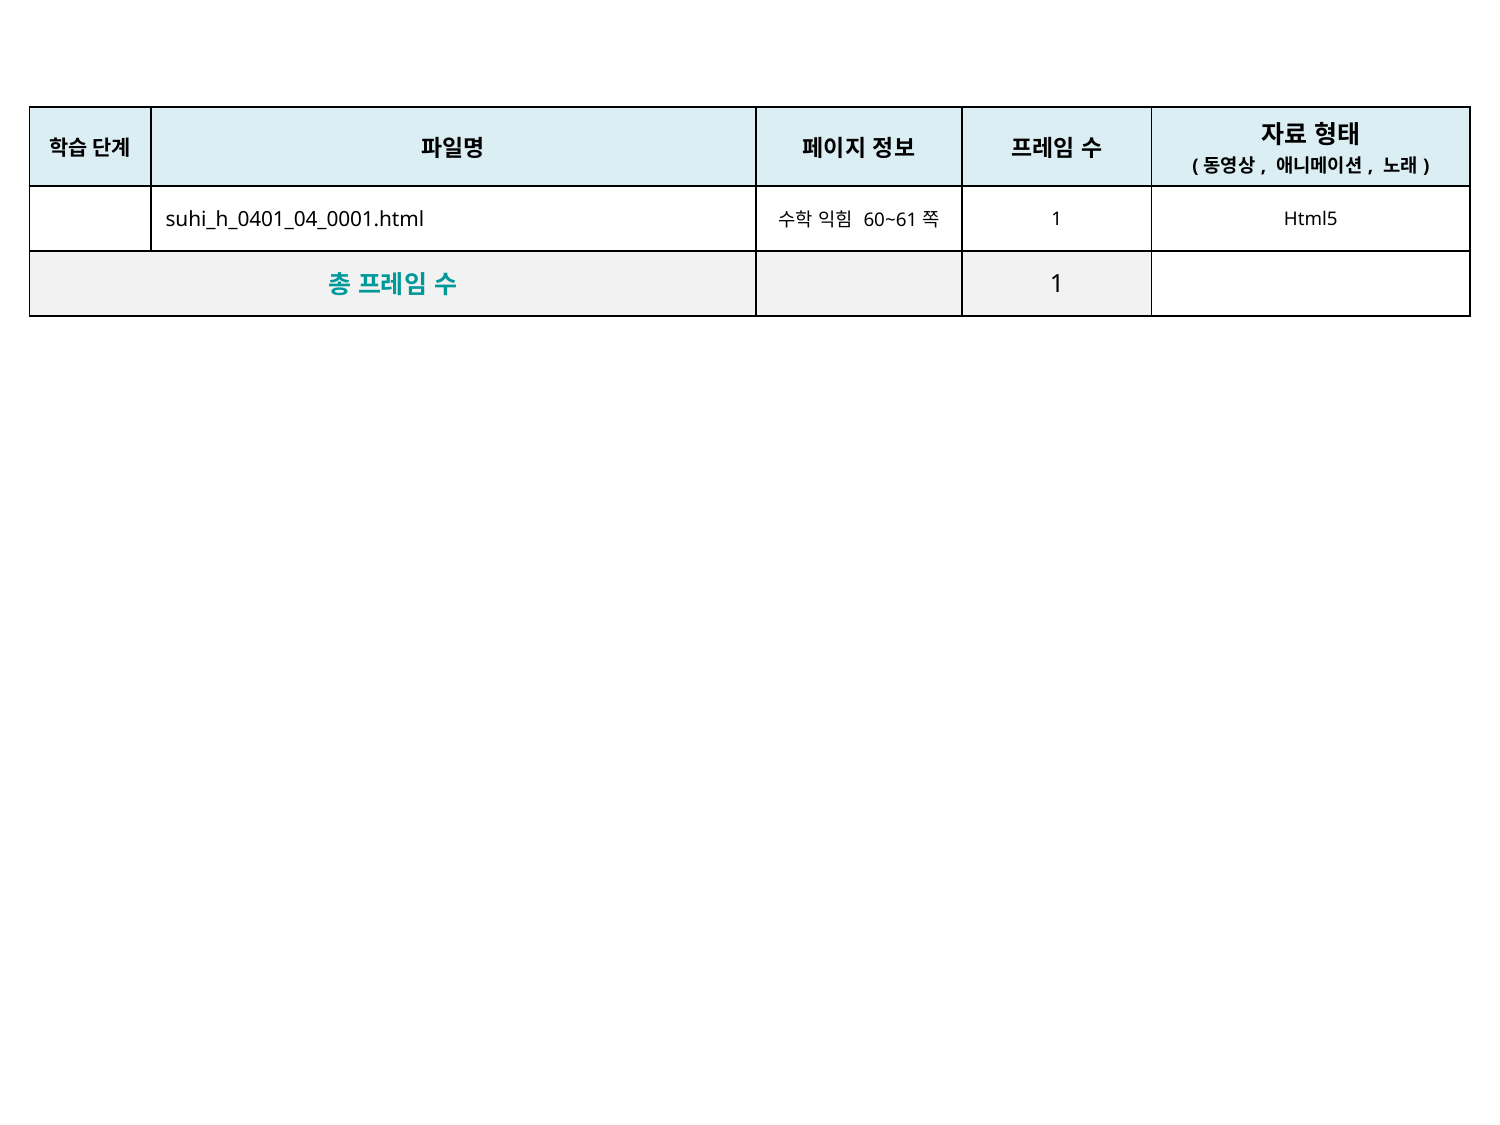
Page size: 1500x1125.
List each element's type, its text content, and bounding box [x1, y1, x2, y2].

table_cell 1 [963, 187, 1151, 250]
table_header 학습 단계 [30, 108, 150, 185]
table_header 파일명 [152, 108, 755, 185]
table_cell [1152, 252, 1469, 315]
table_cell 총 프레임 수 [30, 252, 755, 315]
table_cell 1 [963, 252, 1151, 315]
table_cell 수학 익힘 60~61쪽 [757, 187, 961, 250]
table_header 자료 형태 (동영상, 애니메이션, 노래) [1152, 108, 1469, 185]
table_cell Html5 [1152, 187, 1469, 250]
table_cell [30, 187, 150, 250]
table_cell [757, 252, 961, 315]
table_header 페이지 정보 [757, 108, 961, 185]
table_header 프레임 수 [963, 108, 1151, 185]
table_cell suhi_h_0401_04_0001.html [152, 187, 755, 250]
